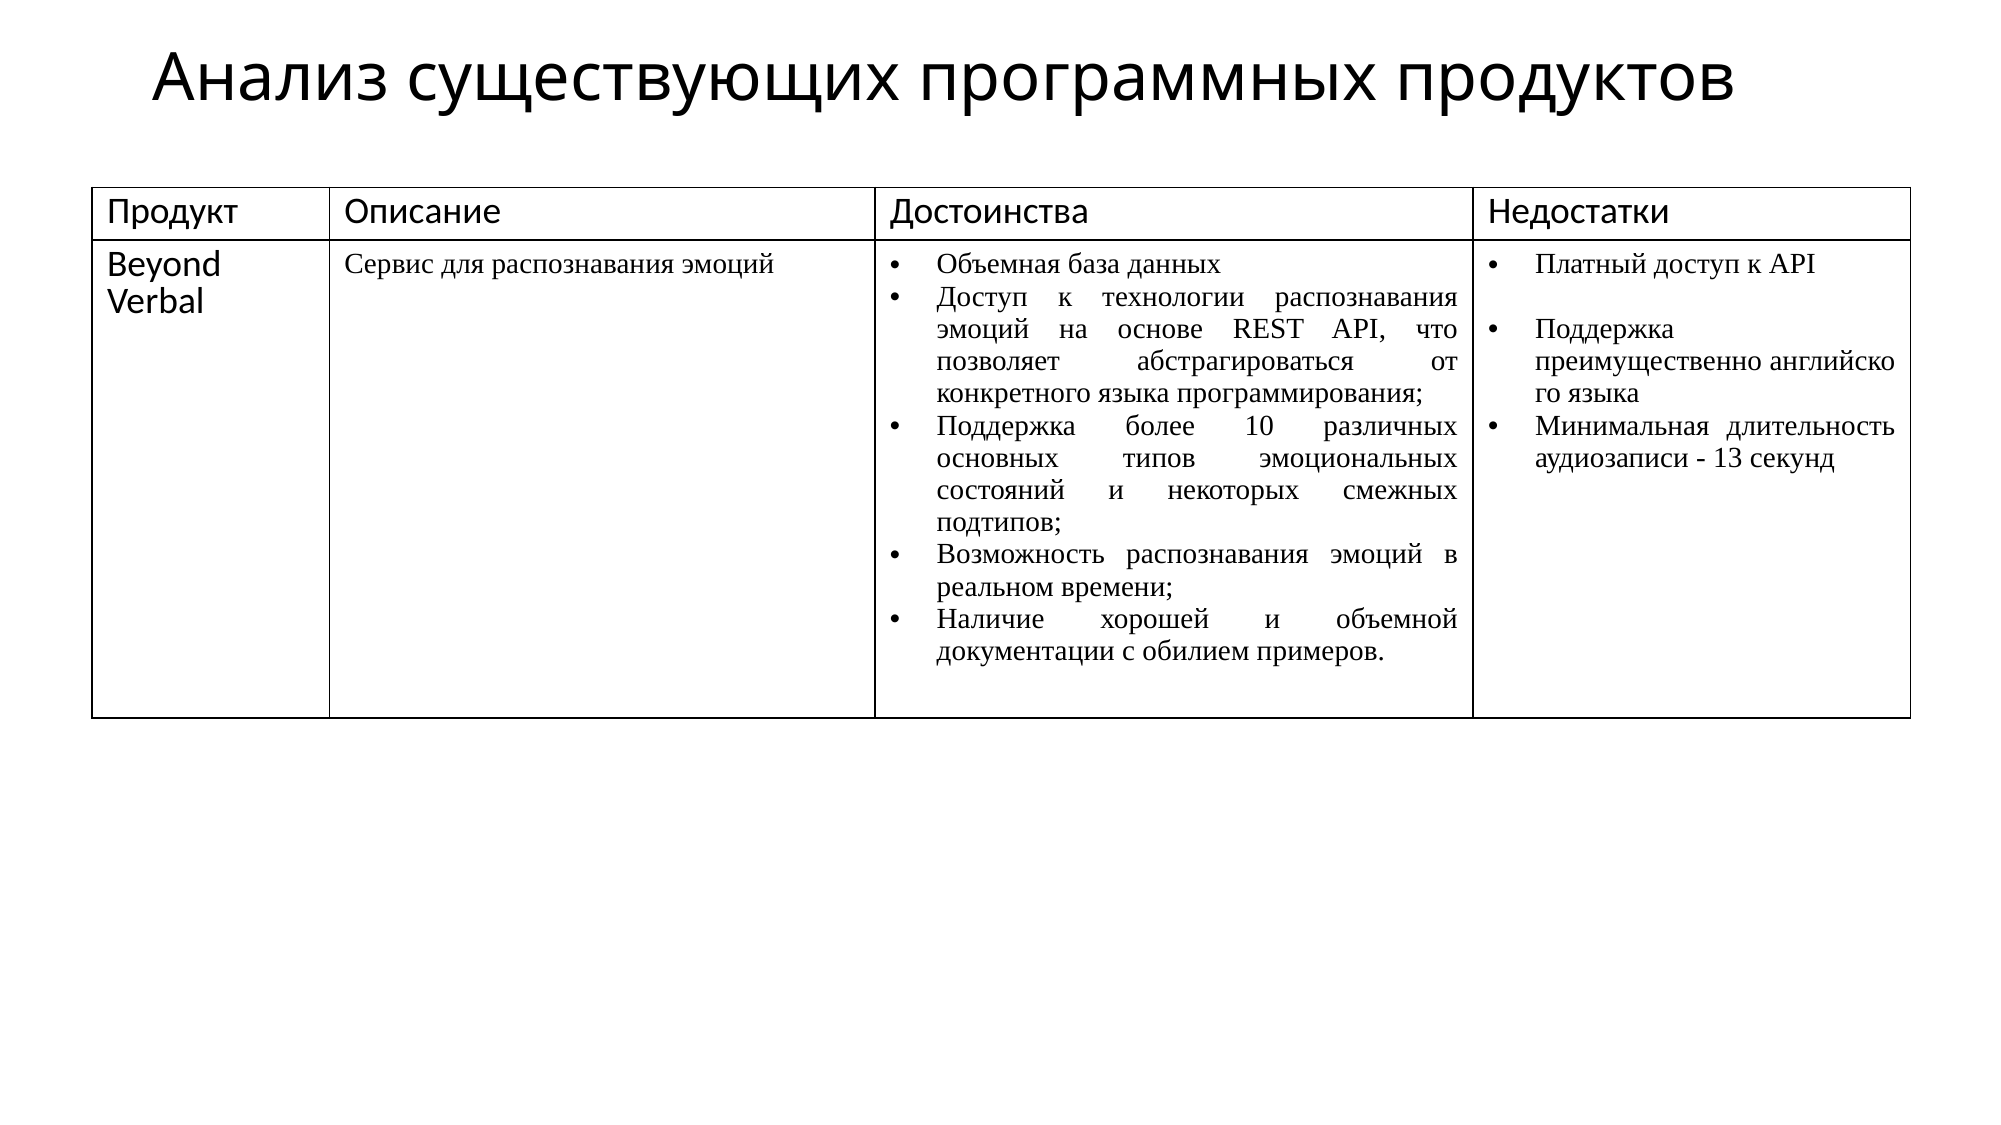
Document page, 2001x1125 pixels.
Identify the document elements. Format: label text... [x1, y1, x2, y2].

table_cell Сервис для распознавания эмоций [330, 241, 874, 717]
title Анализ существующих программных продуктов [137, 0, 1863, 159]
table_header Продукт [93, 188, 329, 239]
table_header Достоинства [876, 188, 1472, 239]
table_header Недостатки [1474, 188, 1910, 239]
table_cell Платный доступ к API Поддержка преимущественно английского языка Минимальная длительность аудиозаписи - 13 секунд [1474, 241, 1910, 717]
table_cell Объемная база данных Доступ к технологии распознавания эмоций на основе REST API, что позволяет абстрагироваться от конкретного языка программирования; Поддержка более 10 различных основных типов эмоциональных состояний и некоторых смежных подтипов; Возможность распознавания эмоций в реальном времени; Наличие хорошей и объемной документации c обилием примеров. [876, 241, 1472, 717]
table_cell Beyond Verbal [93, 241, 329, 717]
table_header Описание [330, 188, 874, 239]
